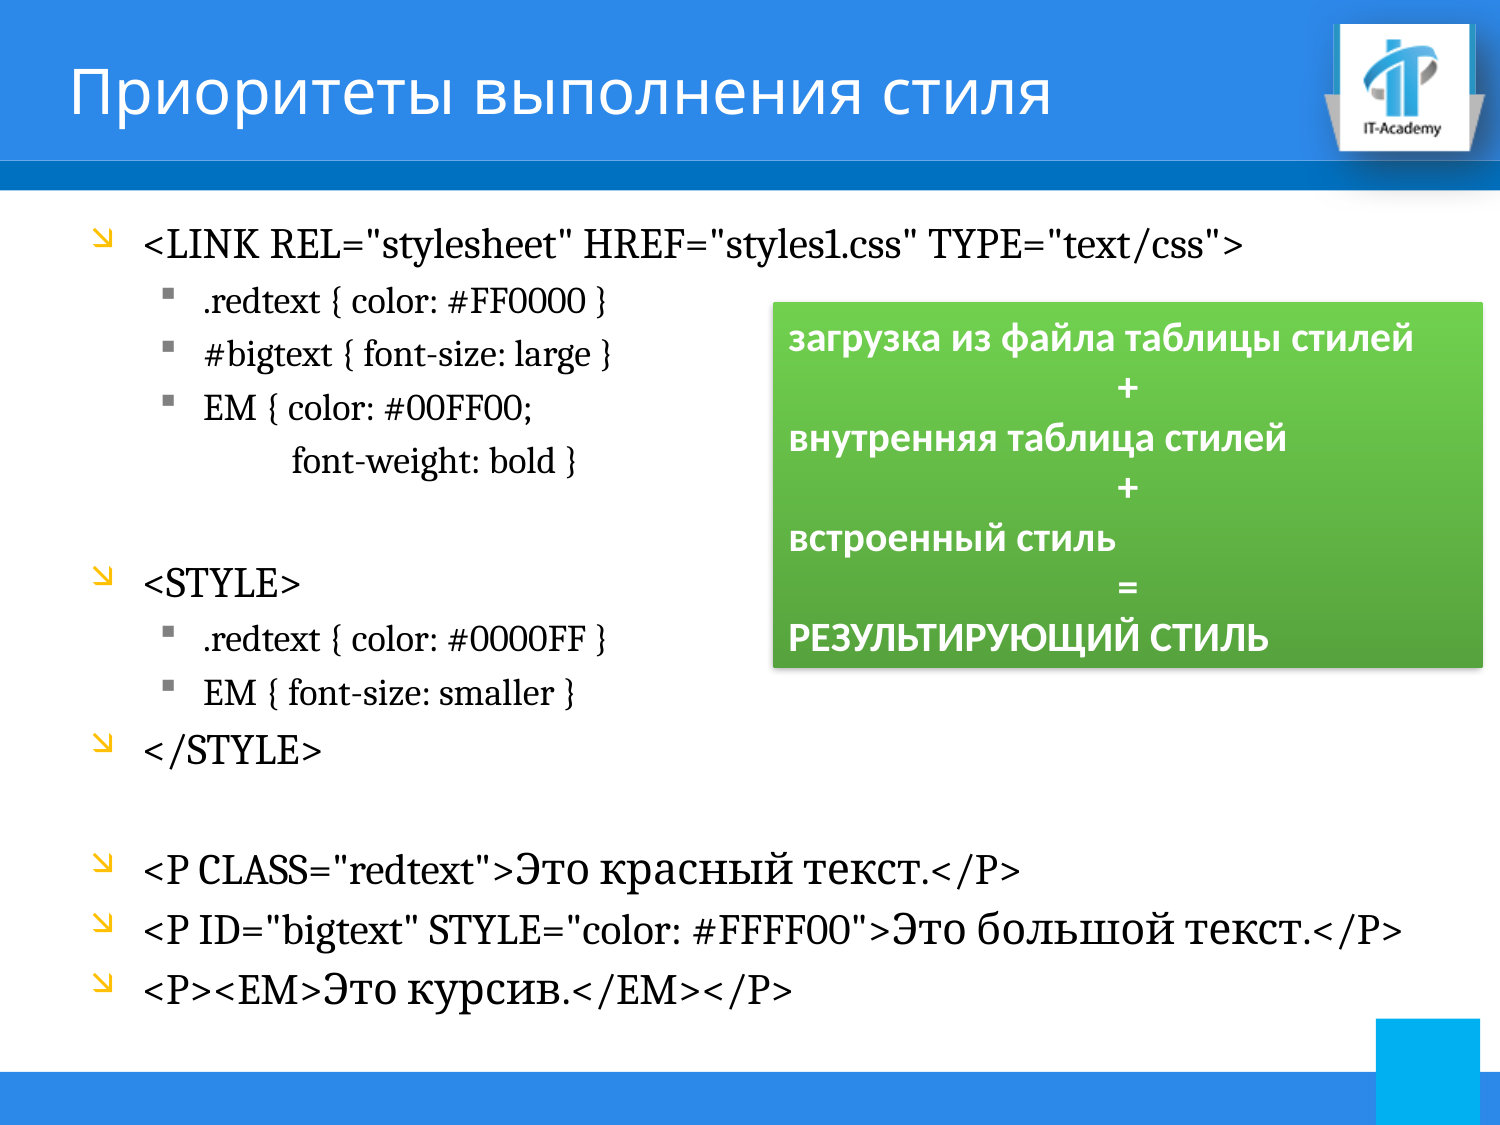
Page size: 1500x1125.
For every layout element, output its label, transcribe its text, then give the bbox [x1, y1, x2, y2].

title Приоритеты выполнения стиля [53, 42, 1404, 135]
text_box загрузка из файла таблицы стилей + внутренняя таблица стилей + встроенный стиль = РЕЗУЛЬТИРУЮЩИЙ СТИЛЬ [773, 302, 1483, 668]
list <LINK REL="stylesheet" HREF="styles1.css" TYPE="text/css"> .redtext { color: #FF0000 } #bigtext { font-size: large } EM { color: #00FF00; font-weight: bold } <STYLE> .redtext { color: #0000FF } EM { font-size: smaller } </STYLE> <P CLASS="redtext">Это красный текст.</P> <P ID="bigtext" STYLE="color: #FFFF00">Это большой текст.</P> <P><EM>Это курсив.</EM></P> [75, 208, 1425, 1071]
picture [1323, 24, 1487, 153]
